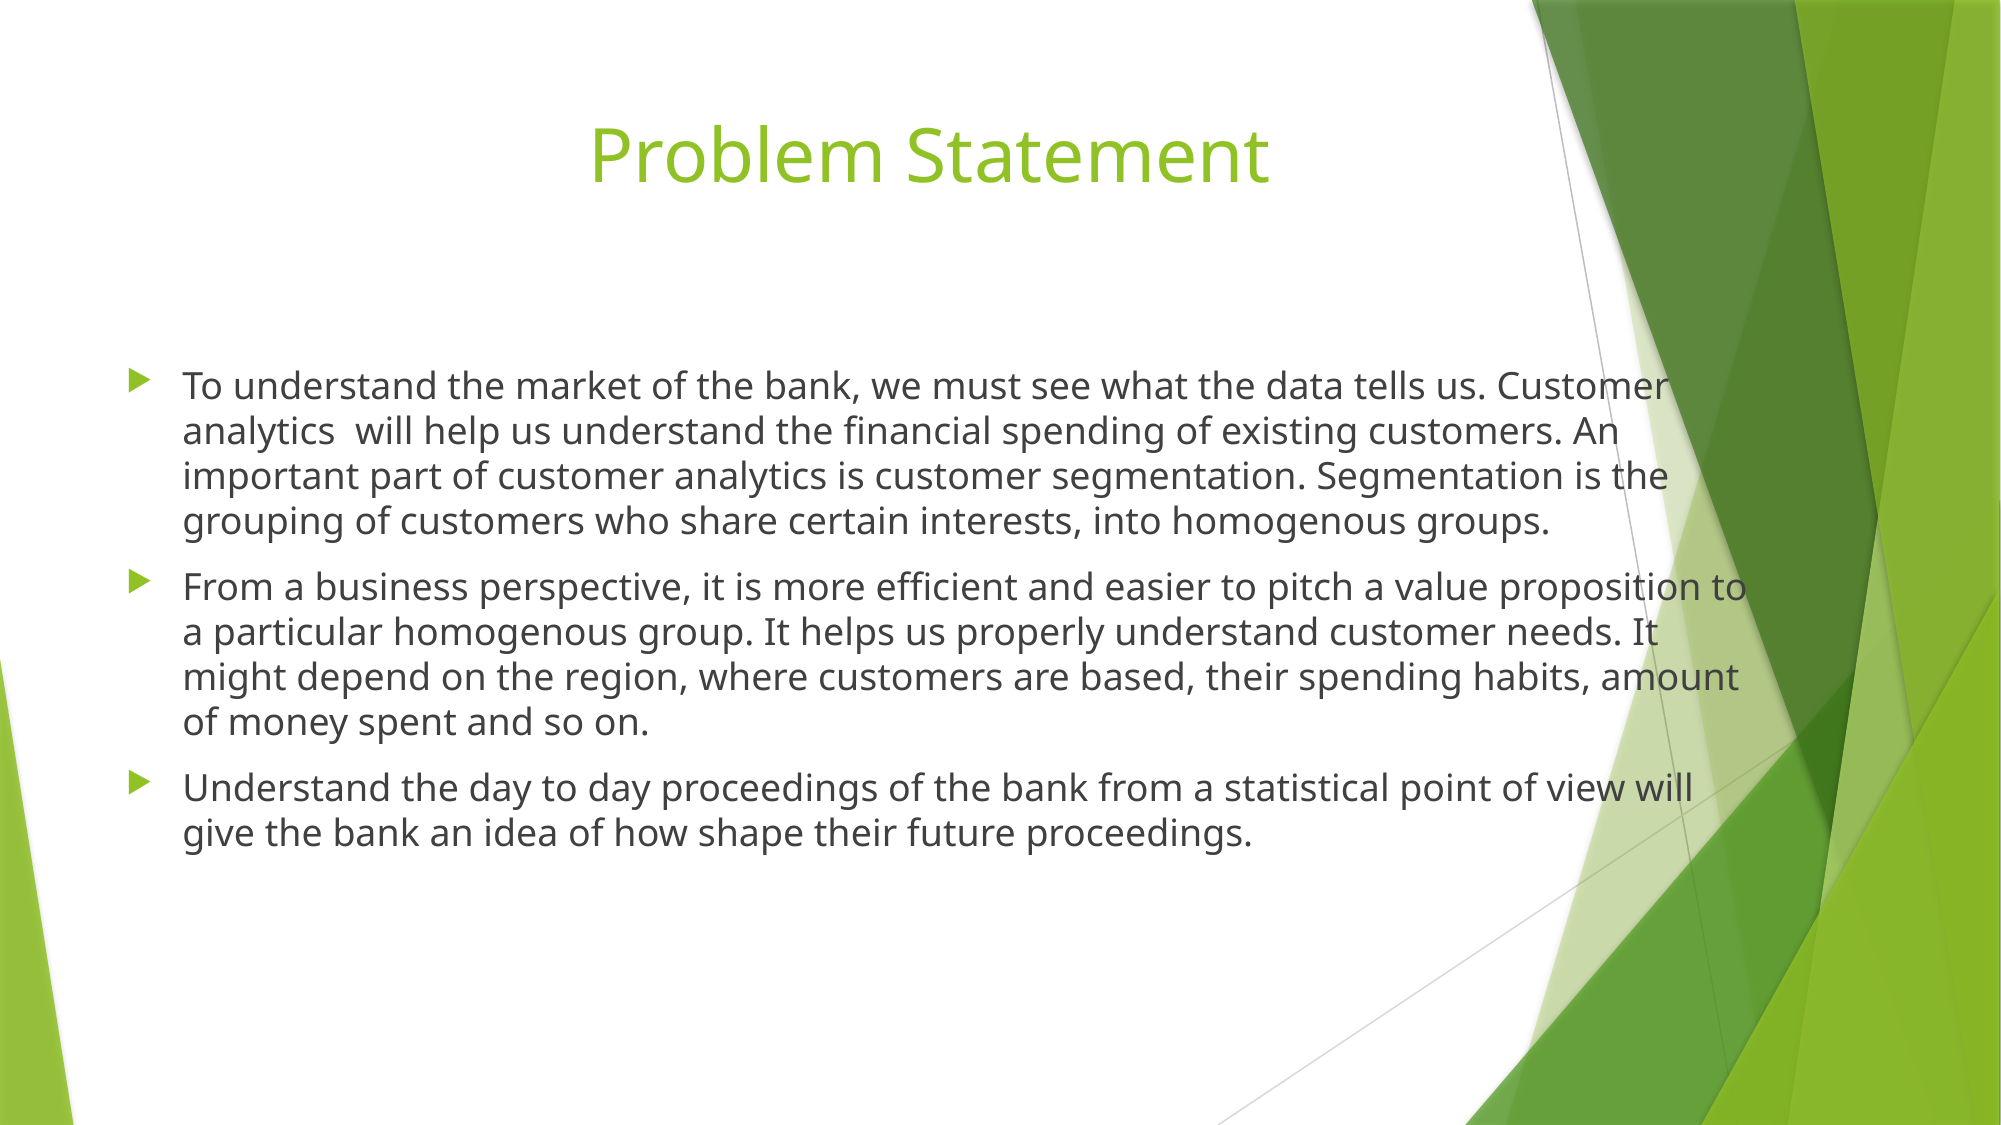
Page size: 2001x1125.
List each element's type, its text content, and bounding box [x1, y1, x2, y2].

title Problem Statement [111, 99, 1749, 260]
list To understand the market of the bank, we must see what the data tells us. Customer analytics will help us understand the financial spending of existing customers. An important part of customer analytics is customer segmentation. Segmentation is the grouping of customers who share certain interests, into homogenous groups. From a business perspective, it is more efficient and easier to pitch a value proposition to a particular homogenous group. It helps us properly understand customer needs. It might depend on the region, where customers are based, their spending habits, amount of money spent and so on. Understand the day to day proceedings of the bank from a statistical point of view will give the bank an idea of how shape their future proceedings. [111, 354, 1773, 992]
